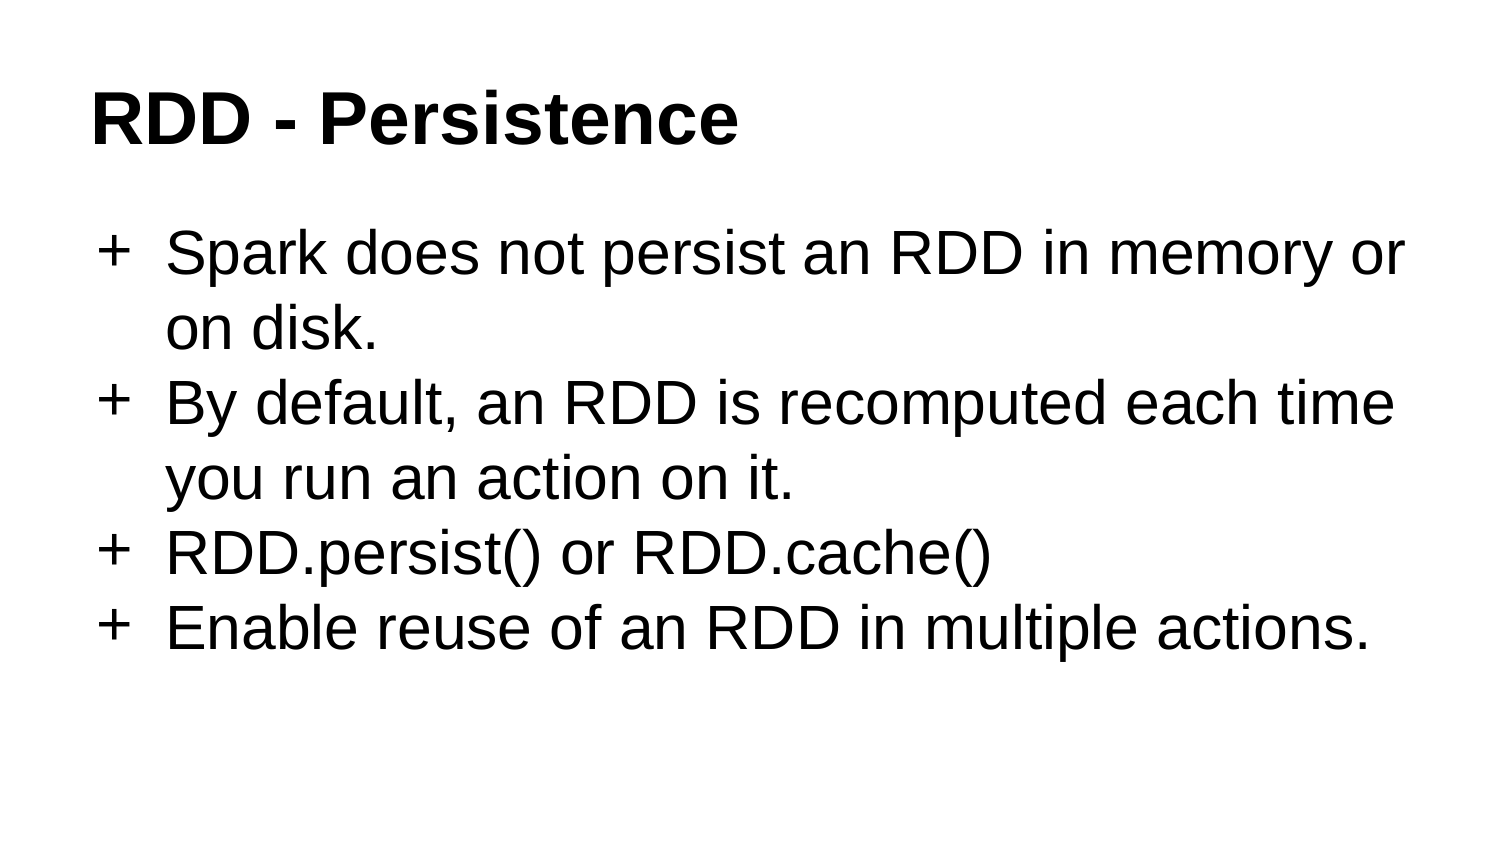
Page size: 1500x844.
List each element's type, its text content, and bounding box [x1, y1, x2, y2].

title RDD - Persistence [75, 33, 1425, 175]
list Spark does not persist an RDD in memory or on disk. By default, an RDD is recomputed each time you run an action on it. RDD.persist() or RDD.cache() Enable reuse of an RDD in multiple actions. [75, 196, 1425, 808]
